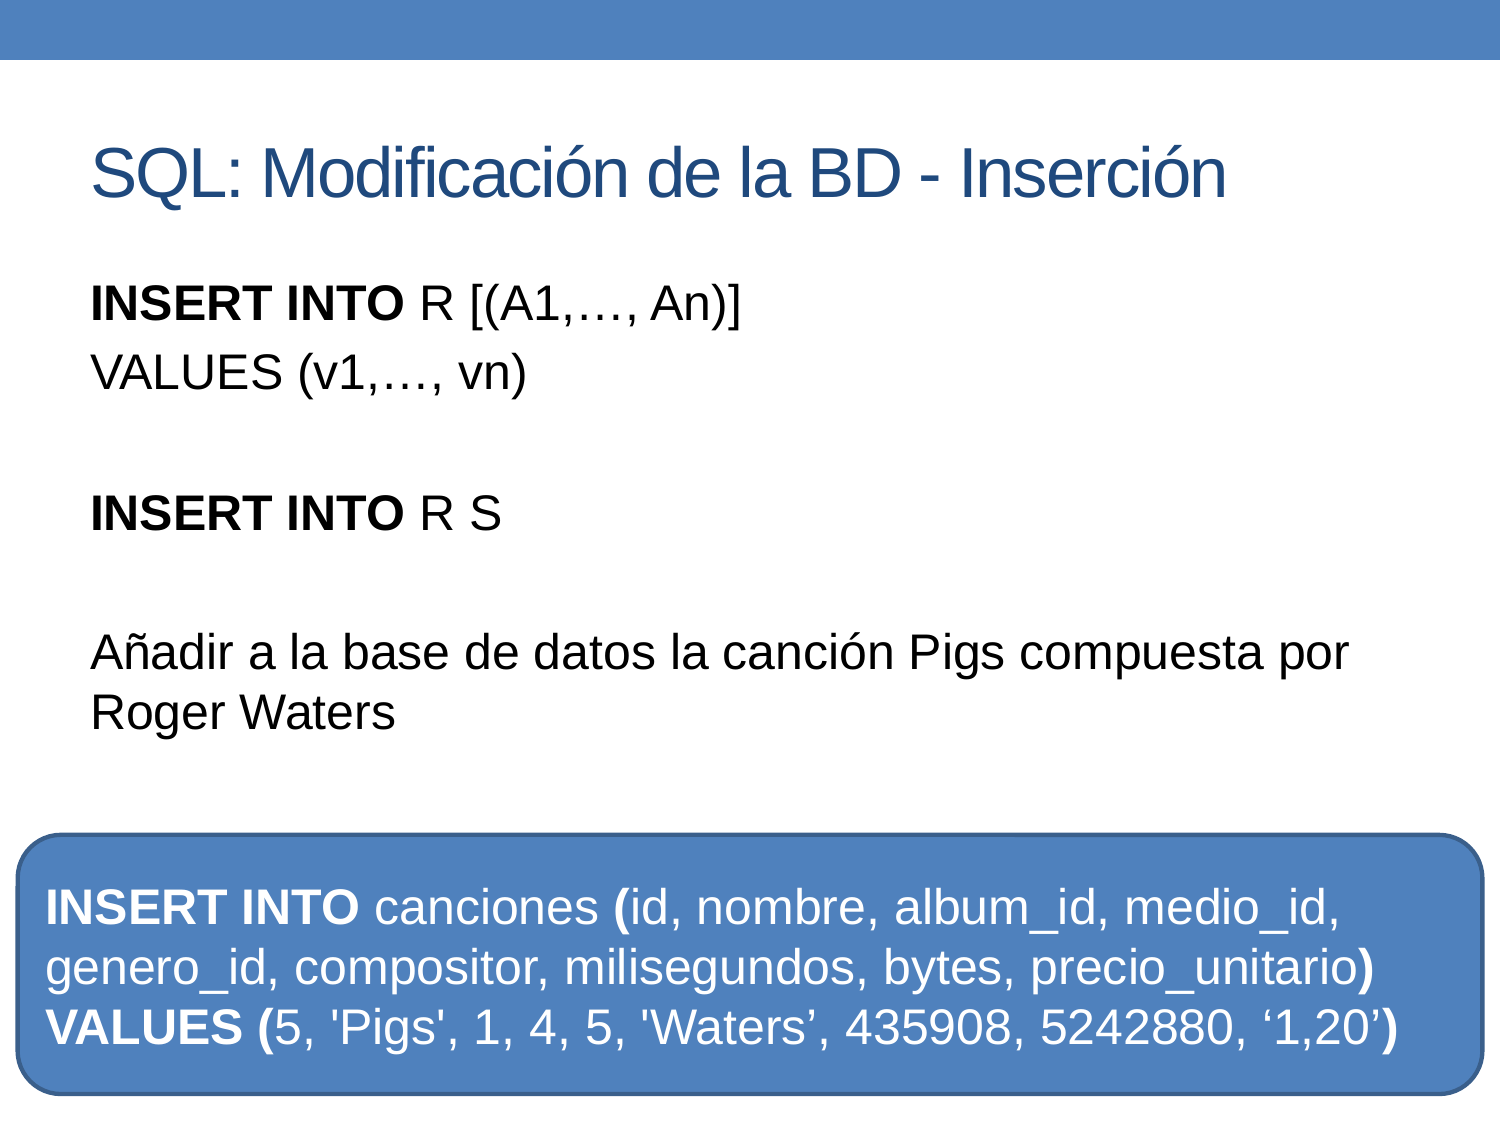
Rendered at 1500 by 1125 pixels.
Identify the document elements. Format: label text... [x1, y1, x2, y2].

list INSERT INTO R [(A1,…, An)] VALUES (v1,…, vn) INSERT INTO R S Añadir a la base de datos la canción Pigs compuesta por Roger Waters [75, 262, 1425, 832]
text_box INSERT INTO canciones (id, nombre, album_id, medio_id, genero_id, compositor, milisegundos, bytes, precio_unitario) VALUES (5, 'Pigs', 1, 4, 5, 'Waters’, 435908, 5242880, ‘1,20’) [15, 832, 1485, 1097]
title SQL: Modificación de la BD - Inserción [75, 87, 1425, 250]
